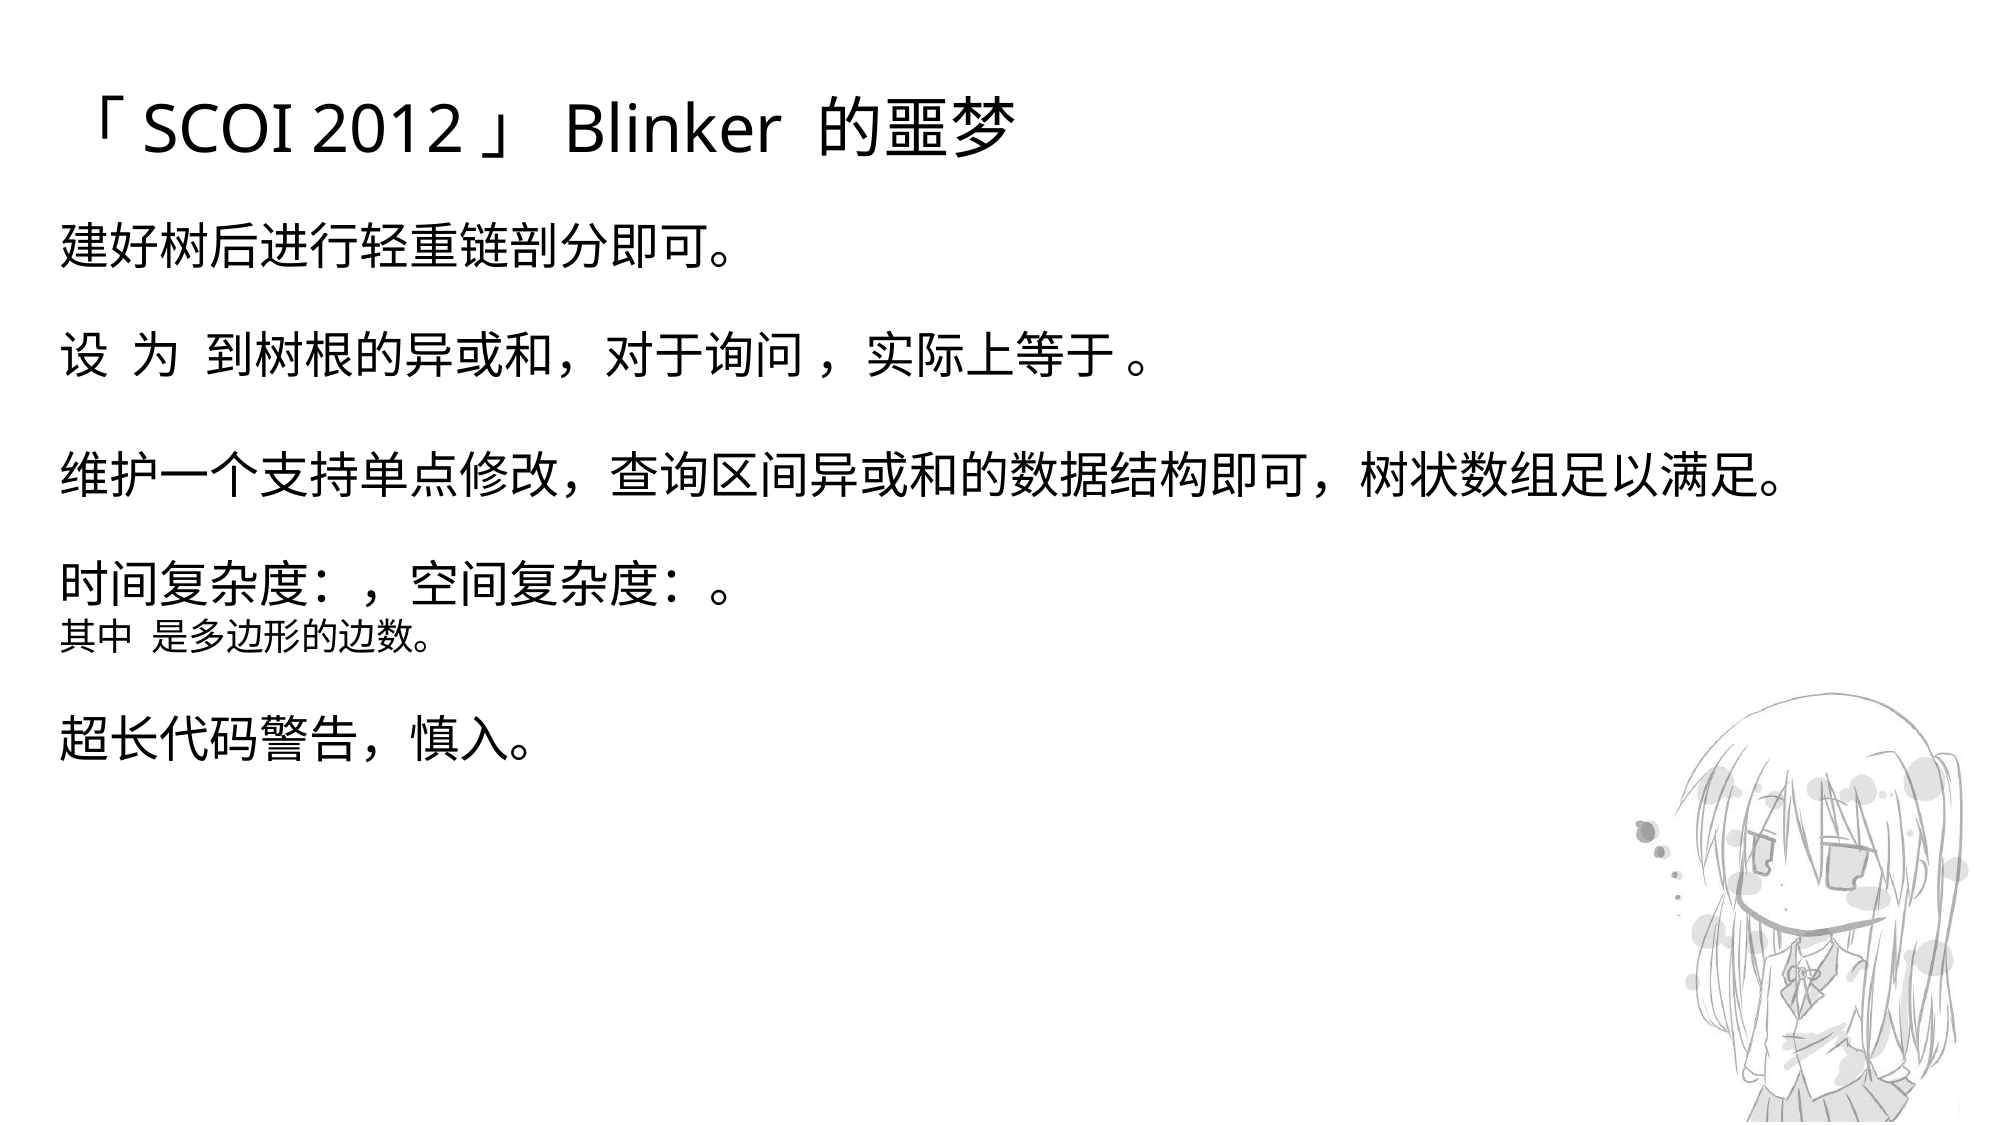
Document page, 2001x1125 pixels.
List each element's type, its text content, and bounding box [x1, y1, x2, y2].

text_box 维护一个支持单点修改，查询区间异或和的数据结构即可，树状数组足以满足。 [44, 436, 1875, 512]
picture [1612, 682, 1997, 1122]
text_box 「SCOI 2012」Blinker 的噩梦 [44, 78, 1433, 173]
text_box 建好树后进行轻重链剖分即可。 [44, 207, 1512, 283]
text_box 超长代码警告，慎入。 [44, 699, 701, 775]
